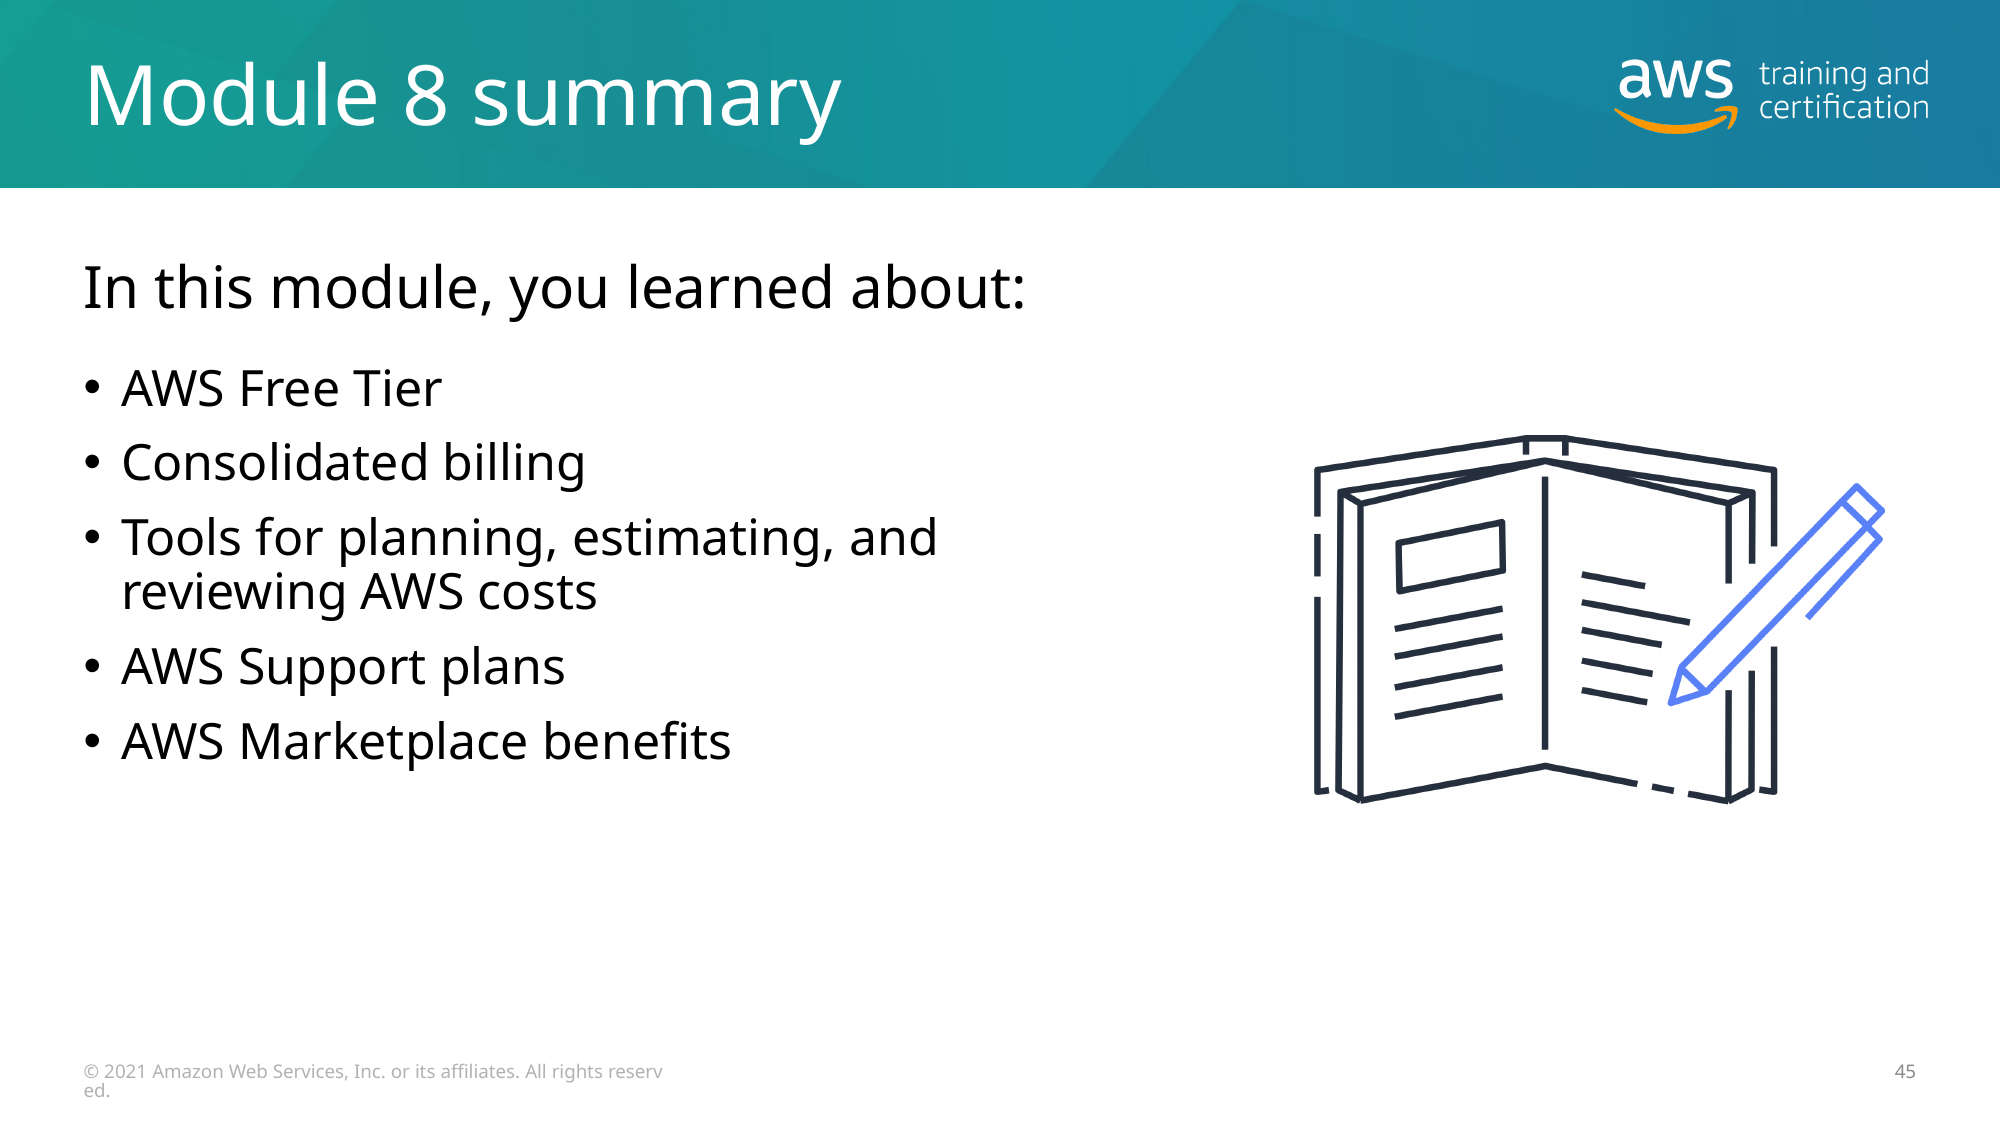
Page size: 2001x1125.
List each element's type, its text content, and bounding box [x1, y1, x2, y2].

title Module 8 summary [68, 59, 1551, 138]
list In this module, you learned about: AWS Free Tier Consolidated billing Tools for planning, estimating, and reviewing AWS costs AWS Support plans AWS Marketplace benefits [68, 250, 1085, 1014]
picture [1254, 411, 1919, 853]
picture [0, 0, 2000, 188]
footer © 2021 Amazon Web Services, Inc. or its affiliates. All rights reserved. [68, 1042, 682, 1103]
slide_number 45 [1481, 1042, 1932, 1103]
